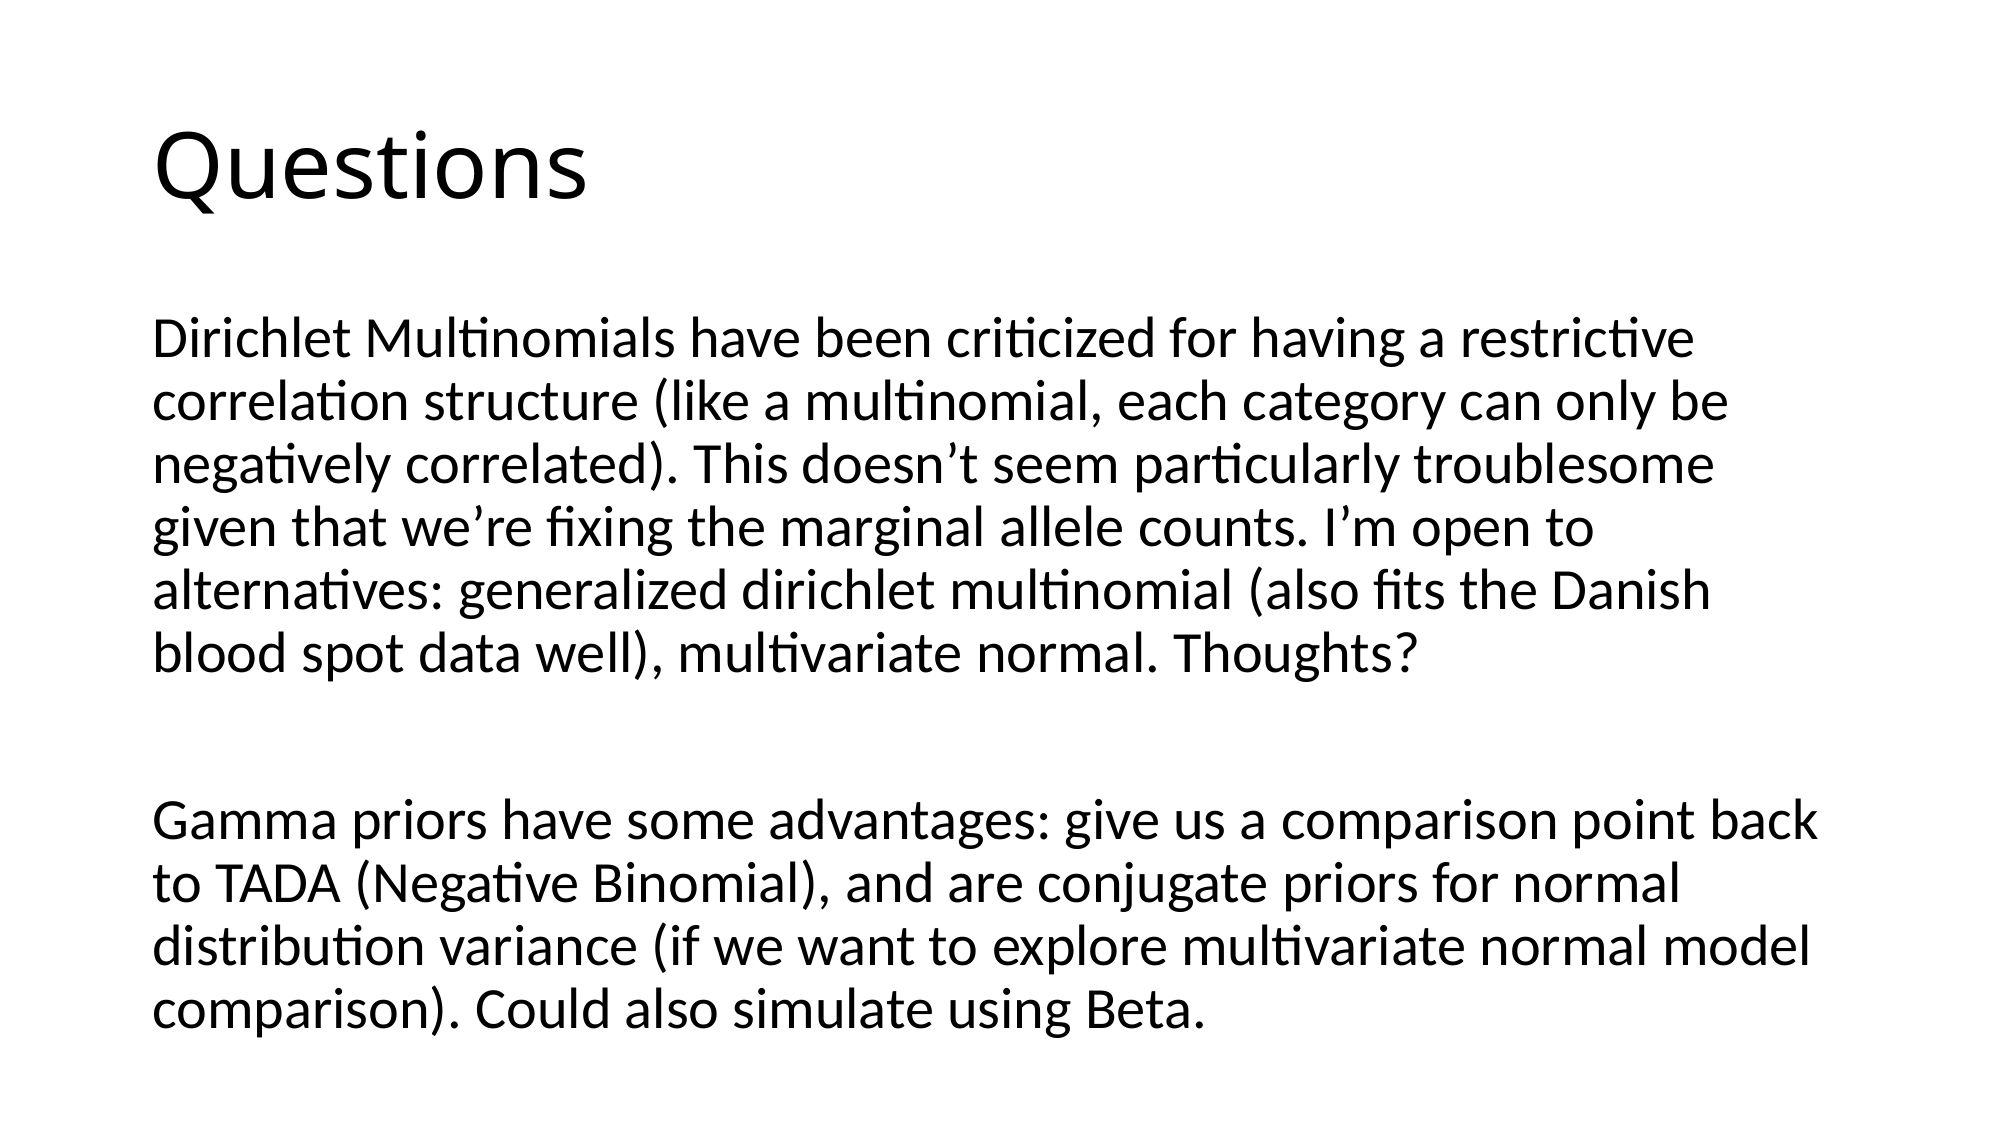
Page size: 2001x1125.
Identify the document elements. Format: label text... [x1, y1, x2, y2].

title Questions [137, 59, 1863, 278]
list Dirichlet Multinomials have been criticized for having a restrictive correlation structure (like a multinomial, each category can only be negatively correlated). This doesn’t seem particularly troublesome given that we’re fixing the marginal allele counts. I’m open to alternatives: generalized dirichlet multinomial (also fits the Danish blood spot data well), multivariate normal. Thoughts? Gamma priors have some advantages: give us a comparison point back to TADA (Negative Binomial), and are conjugate priors for normal distribution variance (if we want to explore multivariate normal model comparison). Could also simulate using Beta. [137, 299, 1863, 1125]
